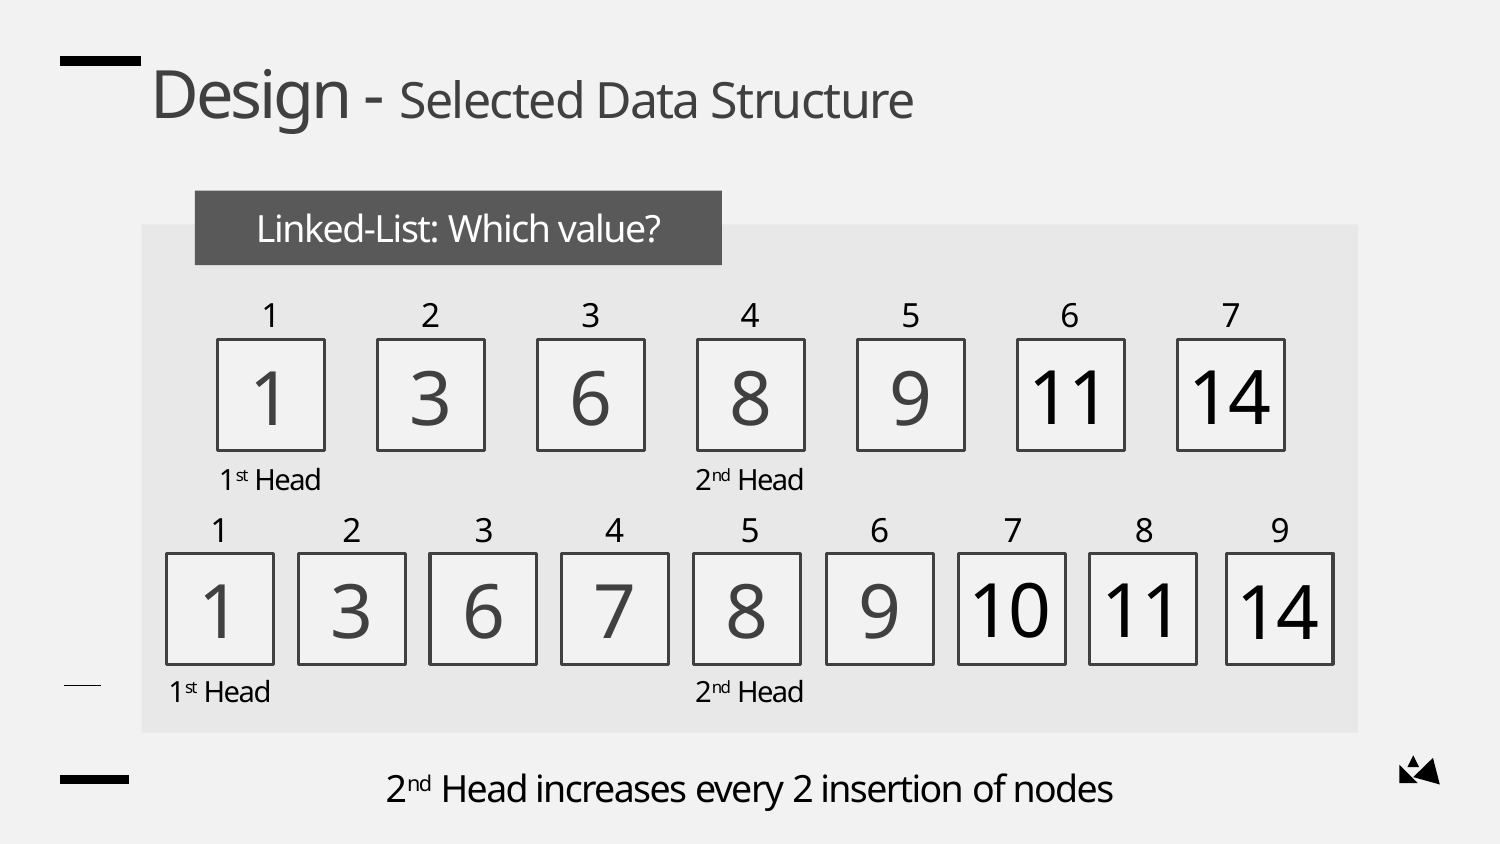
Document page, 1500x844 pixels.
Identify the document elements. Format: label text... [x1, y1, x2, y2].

text_box [957, 551, 982, 555]
text_box 3 [375, 337, 486, 453]
text_box 2nd Head increases every 2 insertion of nodes [370, 757, 1130, 818]
text_box 3 [453, 502, 515, 557]
text_box 7 [1200, 286, 1262, 342]
text_box [957, 661, 1068, 667]
text_box 1 [164, 551, 275, 665]
text_box 6 [535, 337, 646, 453]
text_box 2 [400, 286, 462, 342]
text_box 1st Head [153, 665, 287, 716]
text_box [140, 222, 1360, 735]
text_box 2nd Head [680, 665, 820, 716]
text_box 9 [824, 551, 935, 667]
text_box 7 [560, 551, 671, 667]
text_box [1224, 662, 1335, 667]
text_box 1st Head [204, 454, 338, 504]
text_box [1399, 755, 1446, 789]
text_box 1 [240, 286, 302, 342]
text_box 1 [189, 502, 251, 557]
text_box [1101, 337, 1127, 342]
text_box 2 [321, 502, 383, 557]
text_box 5 [880, 286, 942, 342]
text_box [1175, 551, 1199, 555]
text_box Linked-List: Which value? [193, 189, 724, 267]
text_box 1 [215, 337, 326, 453]
text_box 10 [944, 555, 1076, 661]
text_box 5 [719, 502, 781, 557]
text_box [1262, 337, 1287, 342]
text_box 11 [1077, 555, 1209, 661]
text_box 4 [719, 286, 781, 342]
text_box Design - Selected Data Structure [135, 44, 1211, 140]
text_box 9 [1249, 502, 1311, 556]
text_box [1088, 551, 1114, 555]
text_box [1015, 337, 1039, 342]
text_box 2nd Head [680, 454, 820, 504]
text_box 3 [296, 551, 407, 667]
text_box 3 [560, 286, 622, 342]
text_box 8 [691, 551, 803, 665]
text_box 14 [1212, 556, 1344, 662]
text_box 14 [1164, 342, 1296, 447]
text_box 7 [982, 502, 1044, 555]
text_box 11 [1004, 342, 1136, 447]
text_box [1224, 551, 1249, 556]
text_box 6 [1039, 286, 1101, 342]
text_box 8 [695, 337, 806, 453]
text_box [1015, 447, 1127, 453]
text_box [1176, 447, 1287, 453]
text_box 4 [584, 502, 646, 557]
text_box 9 [855, 337, 967, 453]
text_box [1088, 661, 1199, 667]
text_box 6 [849, 502, 911, 557]
text_box [1044, 551, 1068, 555]
text_box [1176, 337, 1200, 342]
text_box [1311, 551, 1335, 556]
text_box 8 [1114, 502, 1175, 555]
text_box 6 [428, 551, 539, 667]
